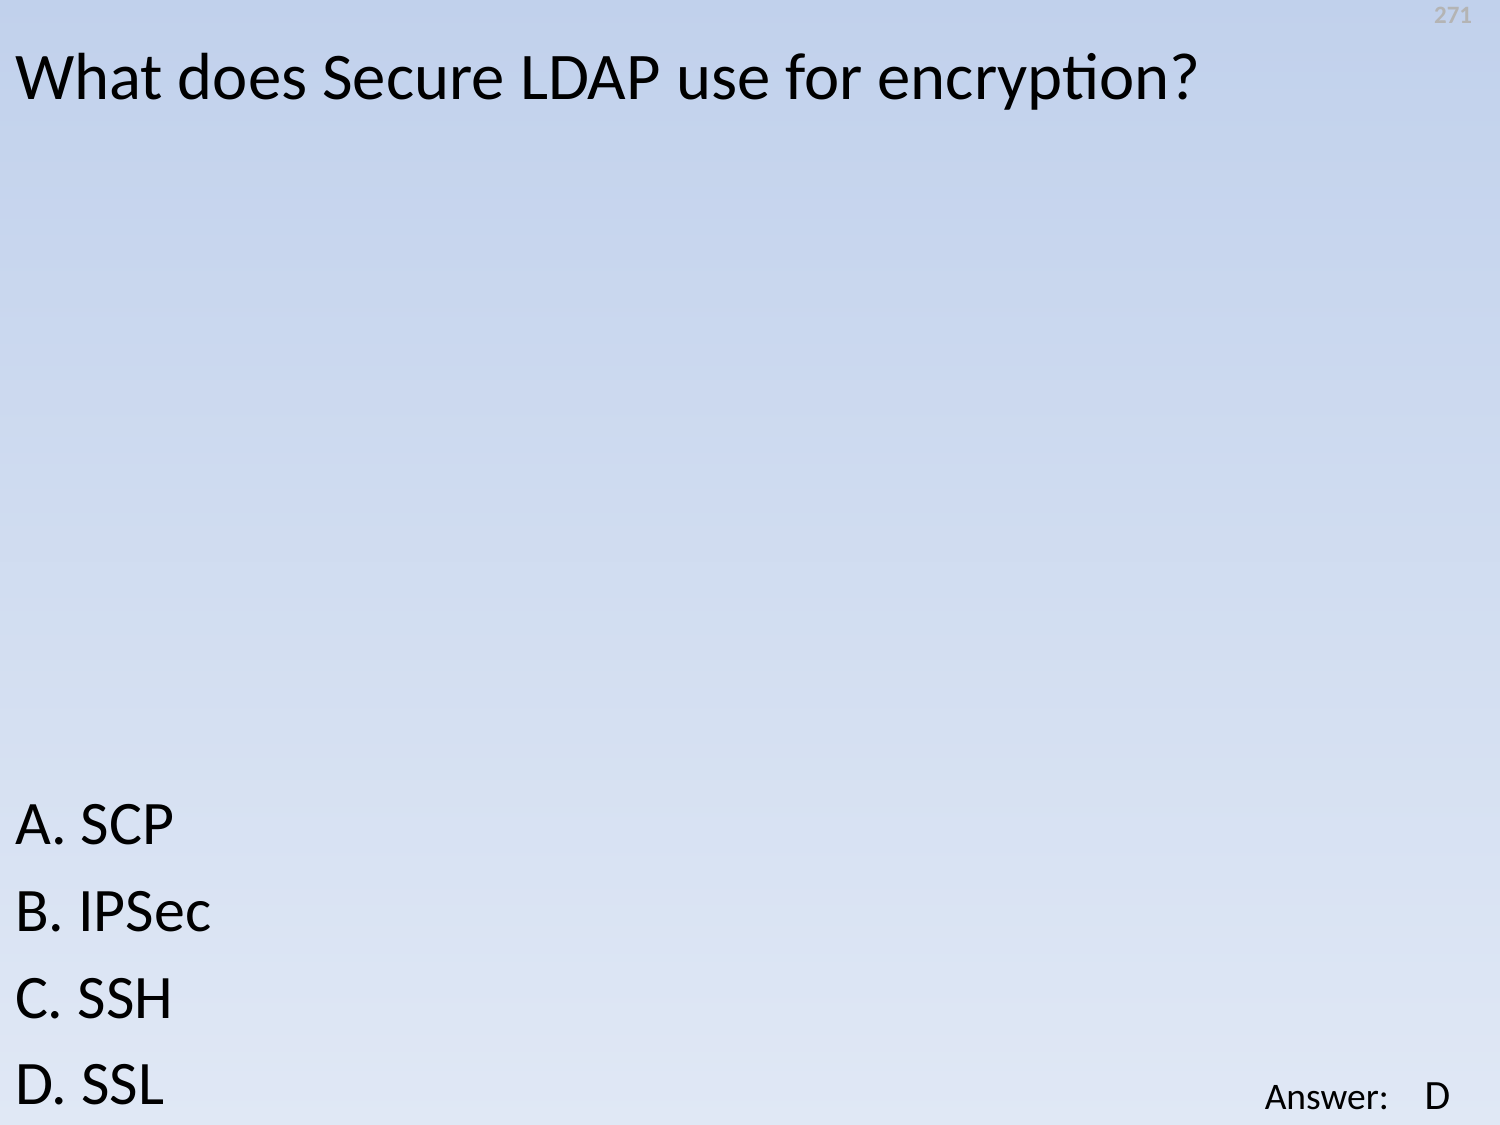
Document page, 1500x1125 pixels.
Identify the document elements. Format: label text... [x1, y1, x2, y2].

list A. SCP B. IPSec C. SSH D. SSL [0, 774, 1500, 1125]
list D [1374, 1060, 1500, 1123]
slide_number 271 [1412, 0, 1488, 28]
list What does Secure LDAP use for encryption? [0, 24, 1500, 774]
